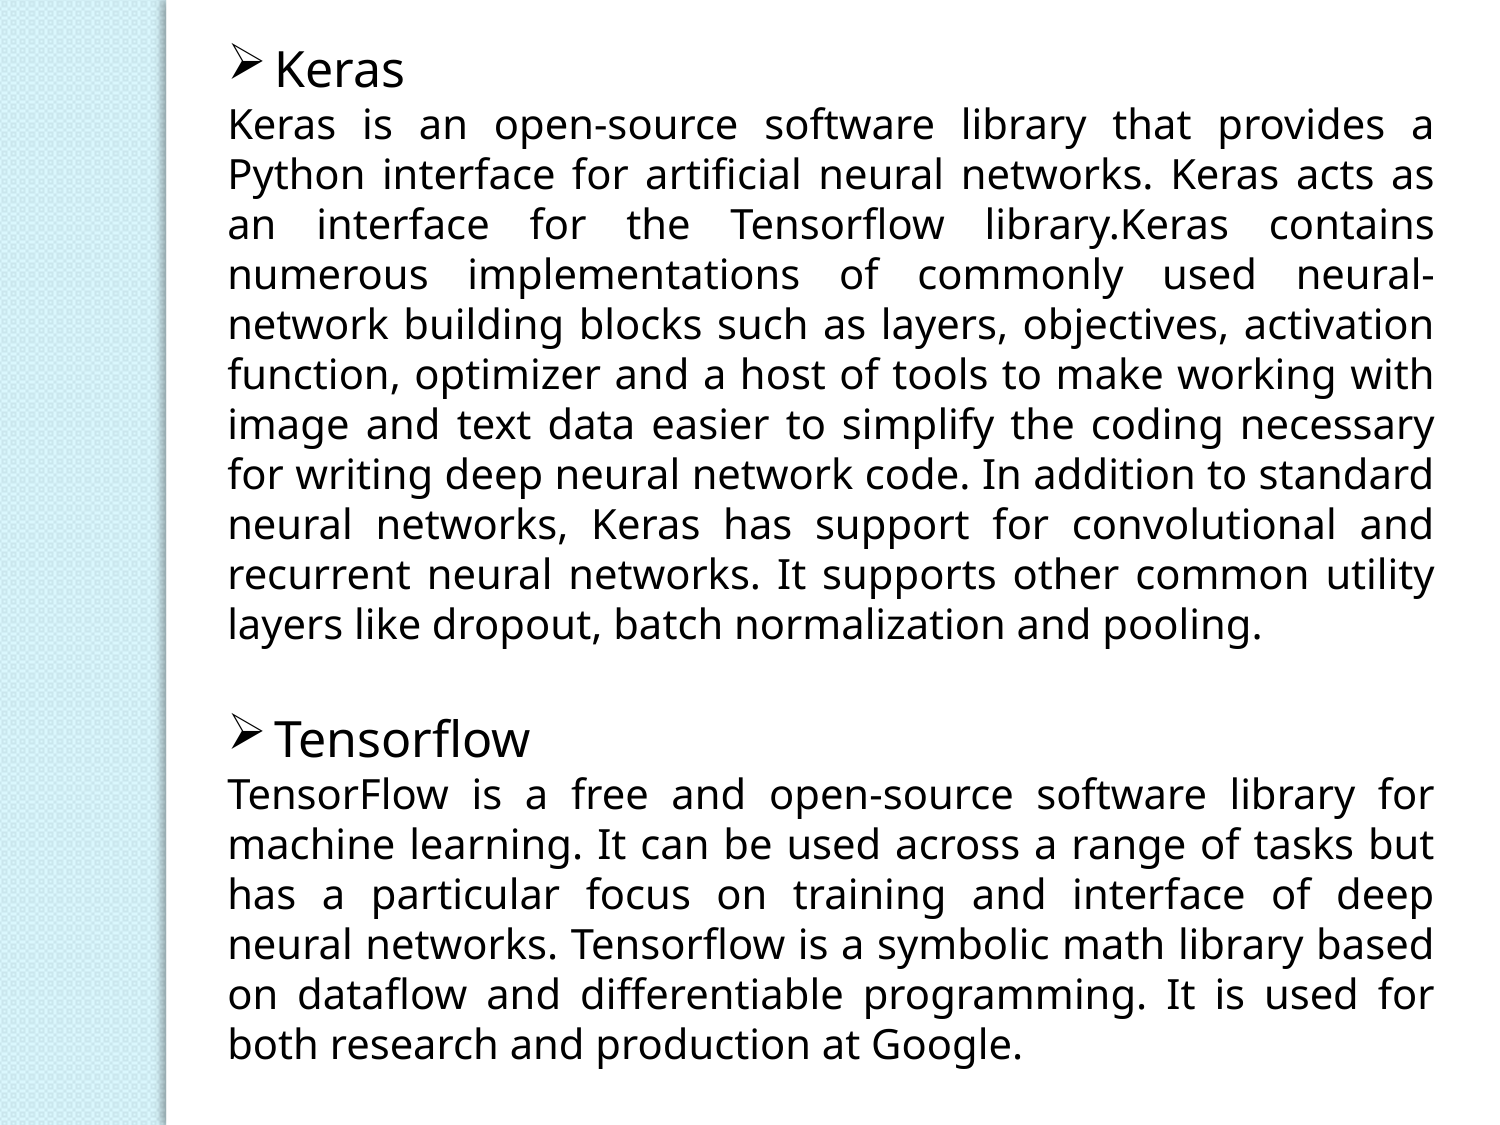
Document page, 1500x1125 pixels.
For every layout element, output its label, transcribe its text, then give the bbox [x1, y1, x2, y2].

text_box Keras Keras is an open-source software library that provides a Python interface for artificial neural networks. Keras acts as an interface for the Tensorflow library.Keras contains numerous implementations of commonly used neural-network building blocks such as layers, objectives, activation function, optimizer and a host of tools to make working with image and text data easier to simplify the coding necessary for writing deep neural network code. In addition to standard neural networks, Keras has support for convolutional and recurrent neural networks. It supports other common utility layers like dropout, batch normalization and pooling. Tensorflow TensorFlow is a free and open-source software library for machine learning. It can be used across a range of tasks but has a particular focus on training and interface of deep neural networks. Tensorflow is a symbolic math library based on dataflow and differentiable programming. It is used for both research and production at Google. [212, 30, 1450, 1125]
